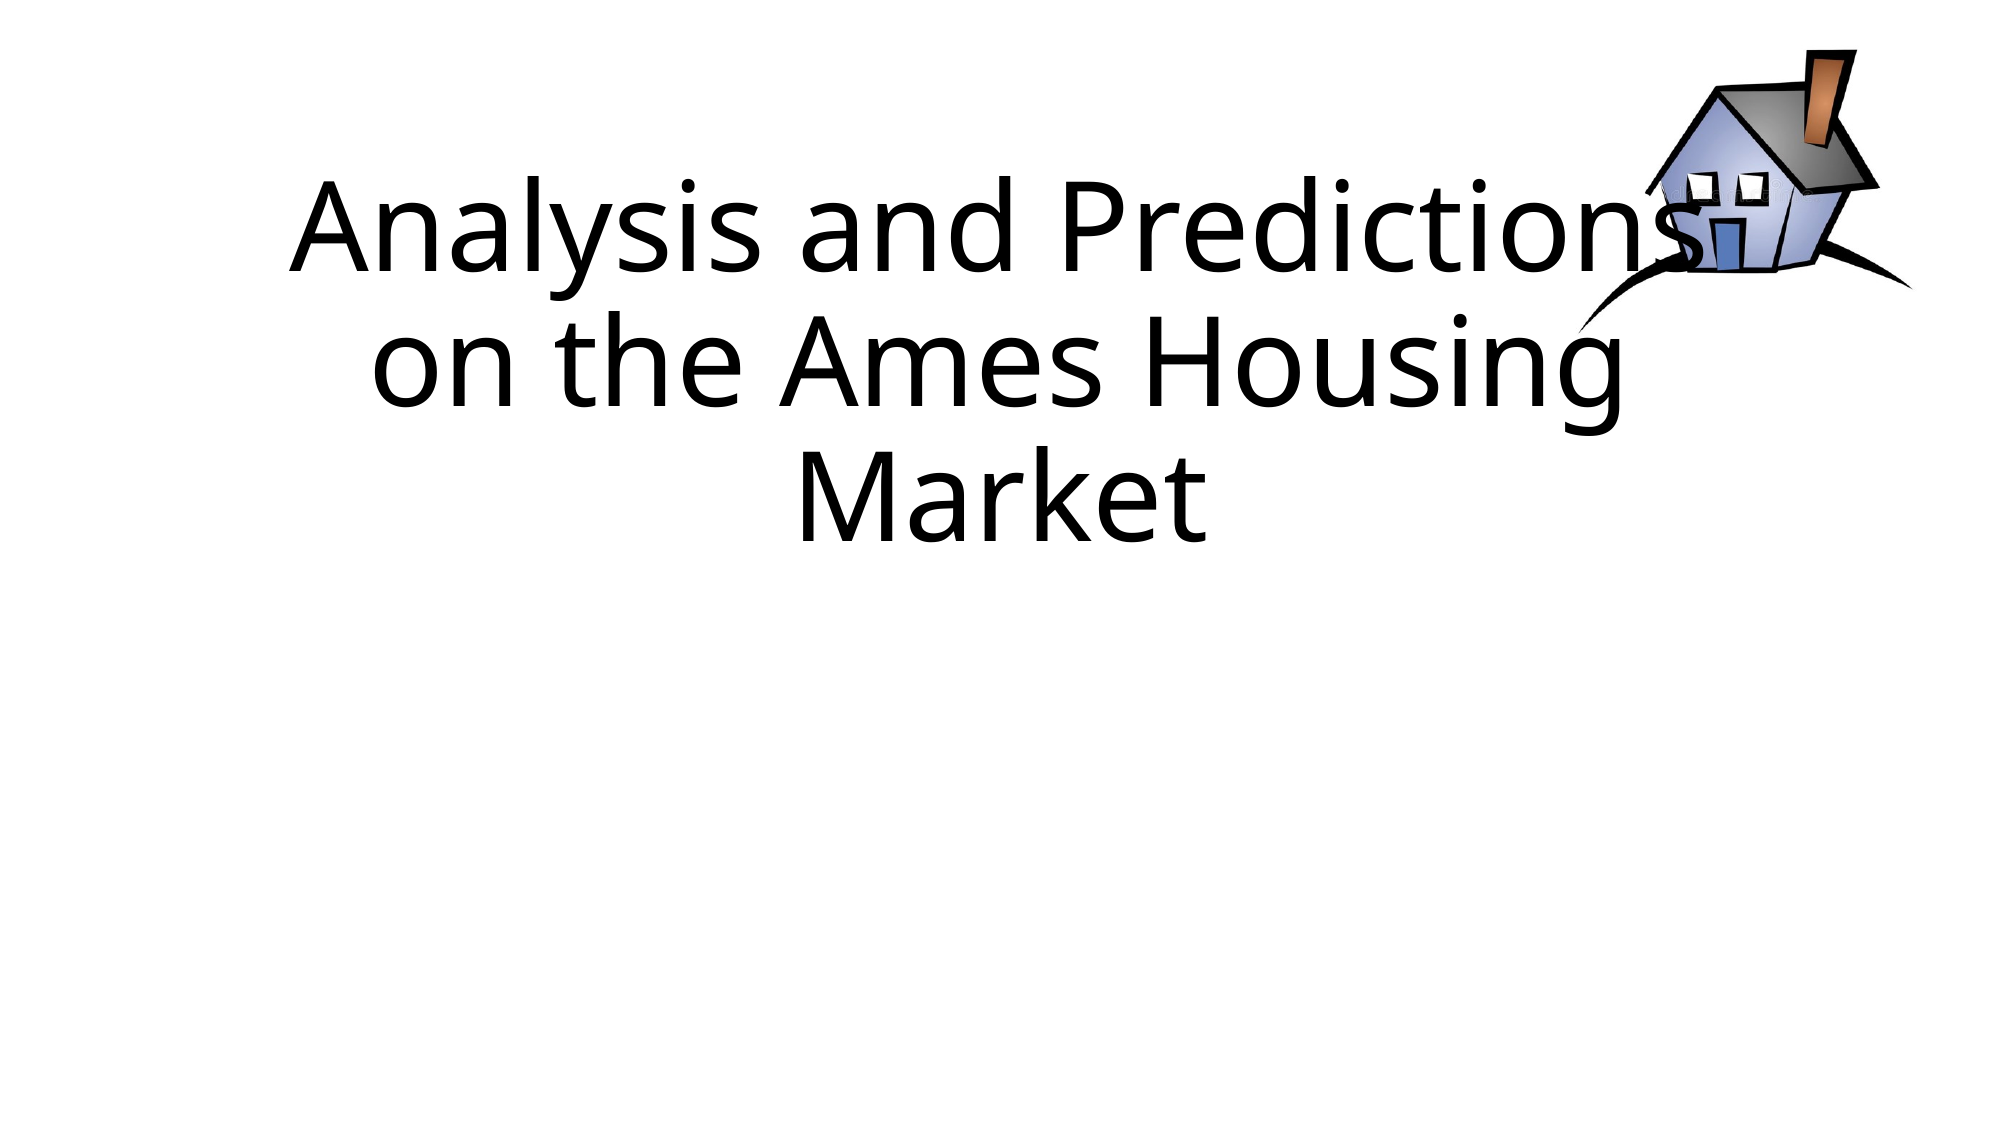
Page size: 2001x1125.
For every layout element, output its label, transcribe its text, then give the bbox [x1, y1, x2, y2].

picture [1552, 25, 1938, 355]
title Analysis and Predictions on the Ames Housing Market [249, 184, 1750, 576]
